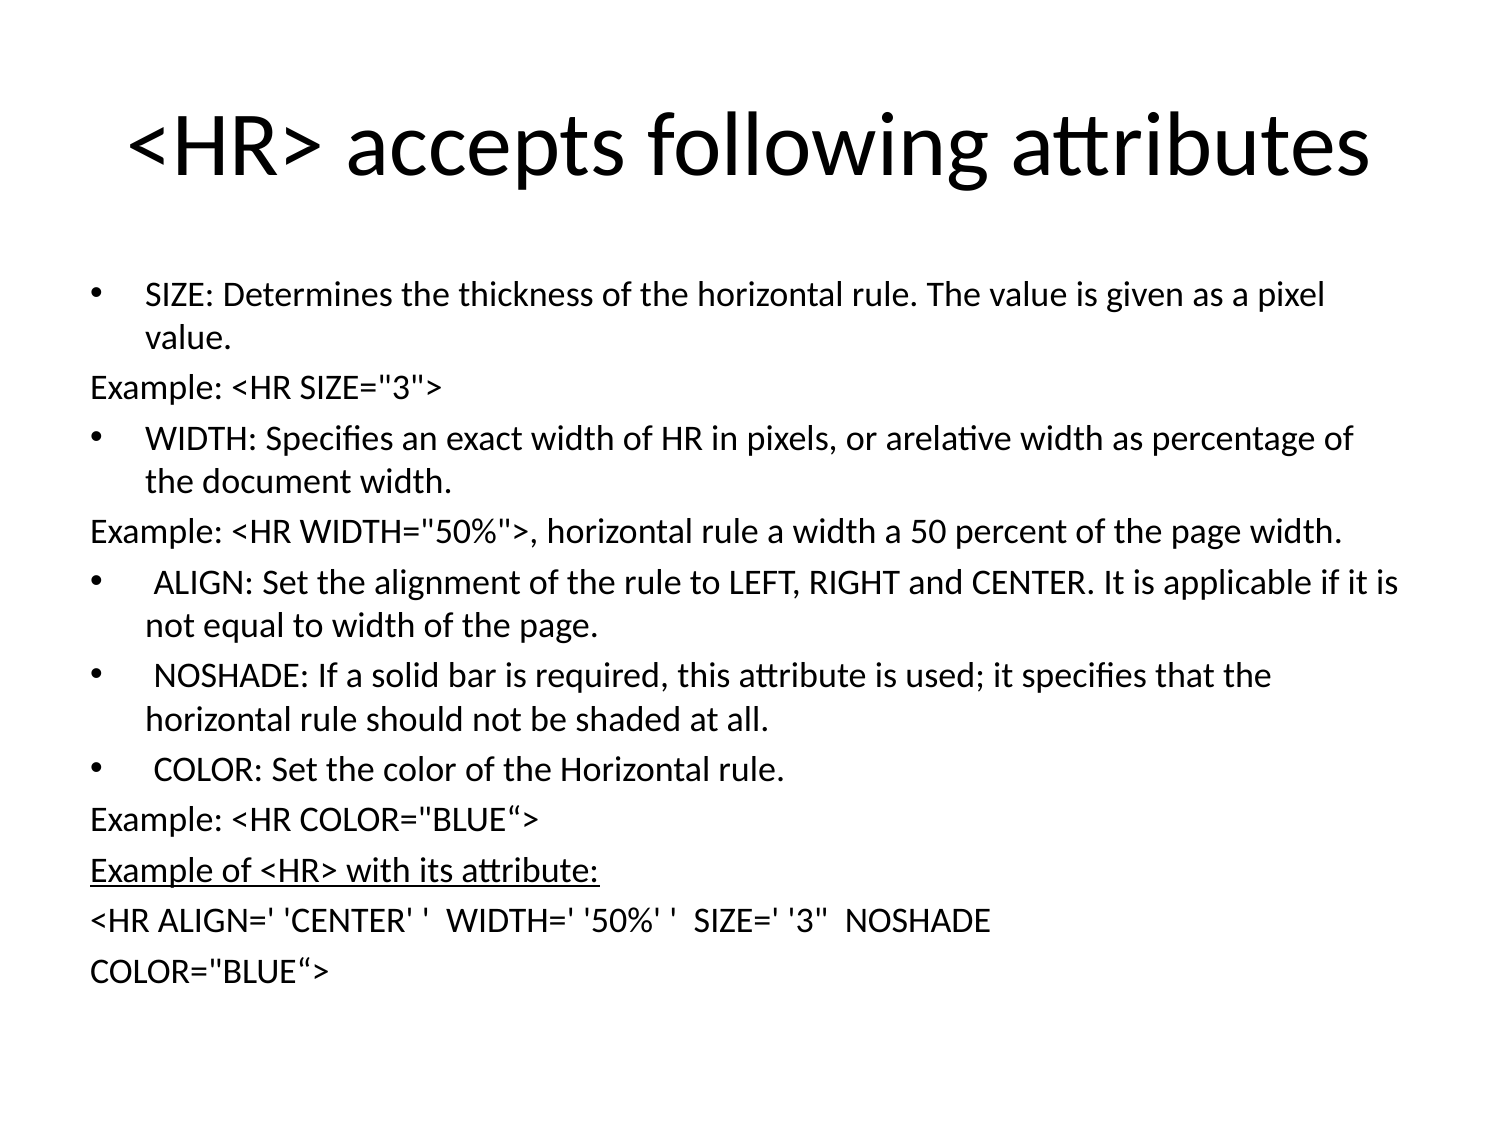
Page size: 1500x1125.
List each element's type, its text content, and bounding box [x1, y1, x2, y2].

list SIZE: Determines the thickness of the horizontal rule. The value is given as a pixel value. Example: <HR SIZE="3"> WIDTH: Specifies an exact width of HR in pixels, or arelative width as percentage of the document width. Example: <HR WIDTH="50%">, horizontal rule a width a 50 percent of the page width. ALIGN: Set the alignment of the rule to LEFT, RIGHT and CENTER. It is applicable if it is not equal to width of the page. NOSHADE: If a solid bar is required, this attribute is used; it specifies that the horizontal rule should not be shaded at all. COLOR: Set the color of the Horizontal rule. Example: <HR COLOR="BLUE“> Example of <HR> with its attribute: <HR ALIGN=' 'CENTER' ' WIDTH=' '50%' ' SIZE=' '3" NOSHADE COLOR="BLUE“> [75, 262, 1425, 1005]
title <HR> accepts following attributes [75, 45, 1425, 233]
